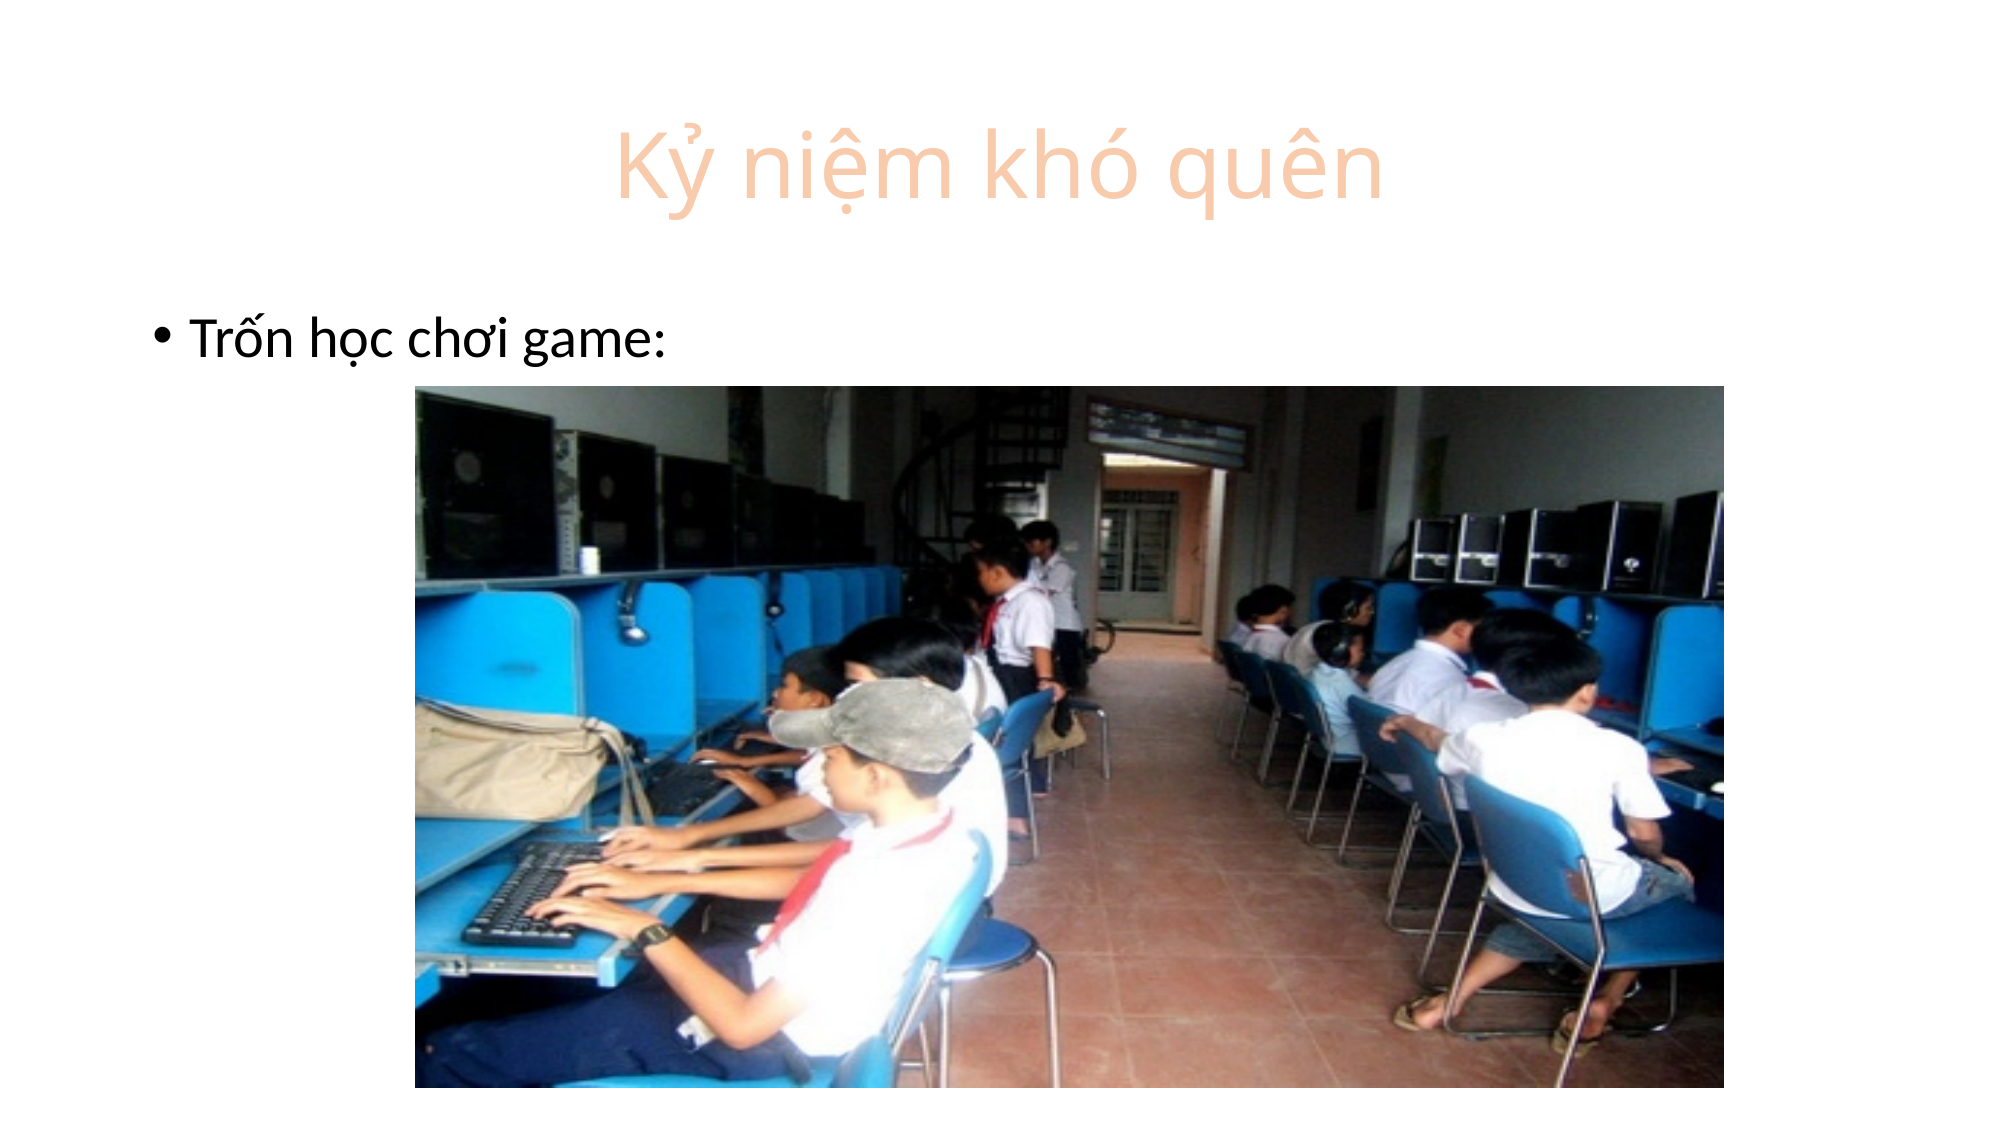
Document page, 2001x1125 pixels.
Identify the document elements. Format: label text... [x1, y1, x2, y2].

list Trốn học chơi game: [137, 299, 988, 1014]
title Kỷ niệm khó quên [137, 59, 1863, 278]
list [415, 386, 1724, 1088]
